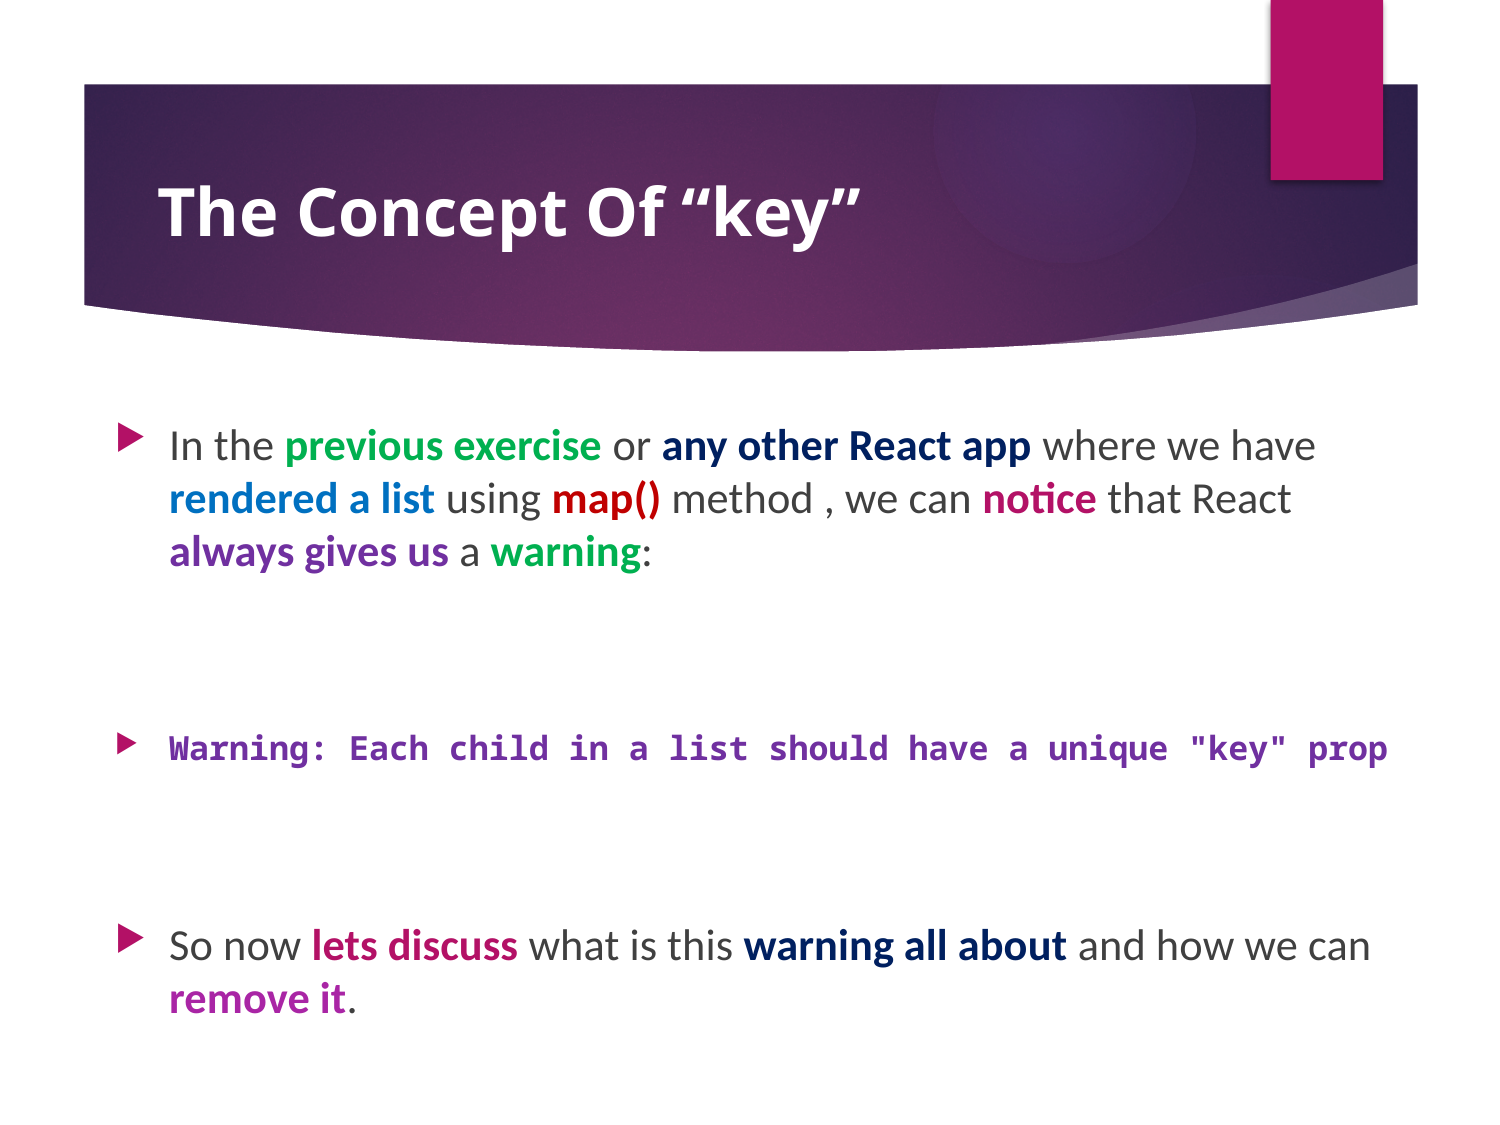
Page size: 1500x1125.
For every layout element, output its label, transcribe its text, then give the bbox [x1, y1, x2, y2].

list In the previous exercise or any other React app where we have rendered a list using map() method , we can notice that React always gives us a warning: Warning: Each child in a list should have a unique "key" prop So now lets discuss what is this warning all about and how we can remove it. [99, 408, 1425, 1038]
text_box The Concept Of “key” [142, 152, 1183, 269]
